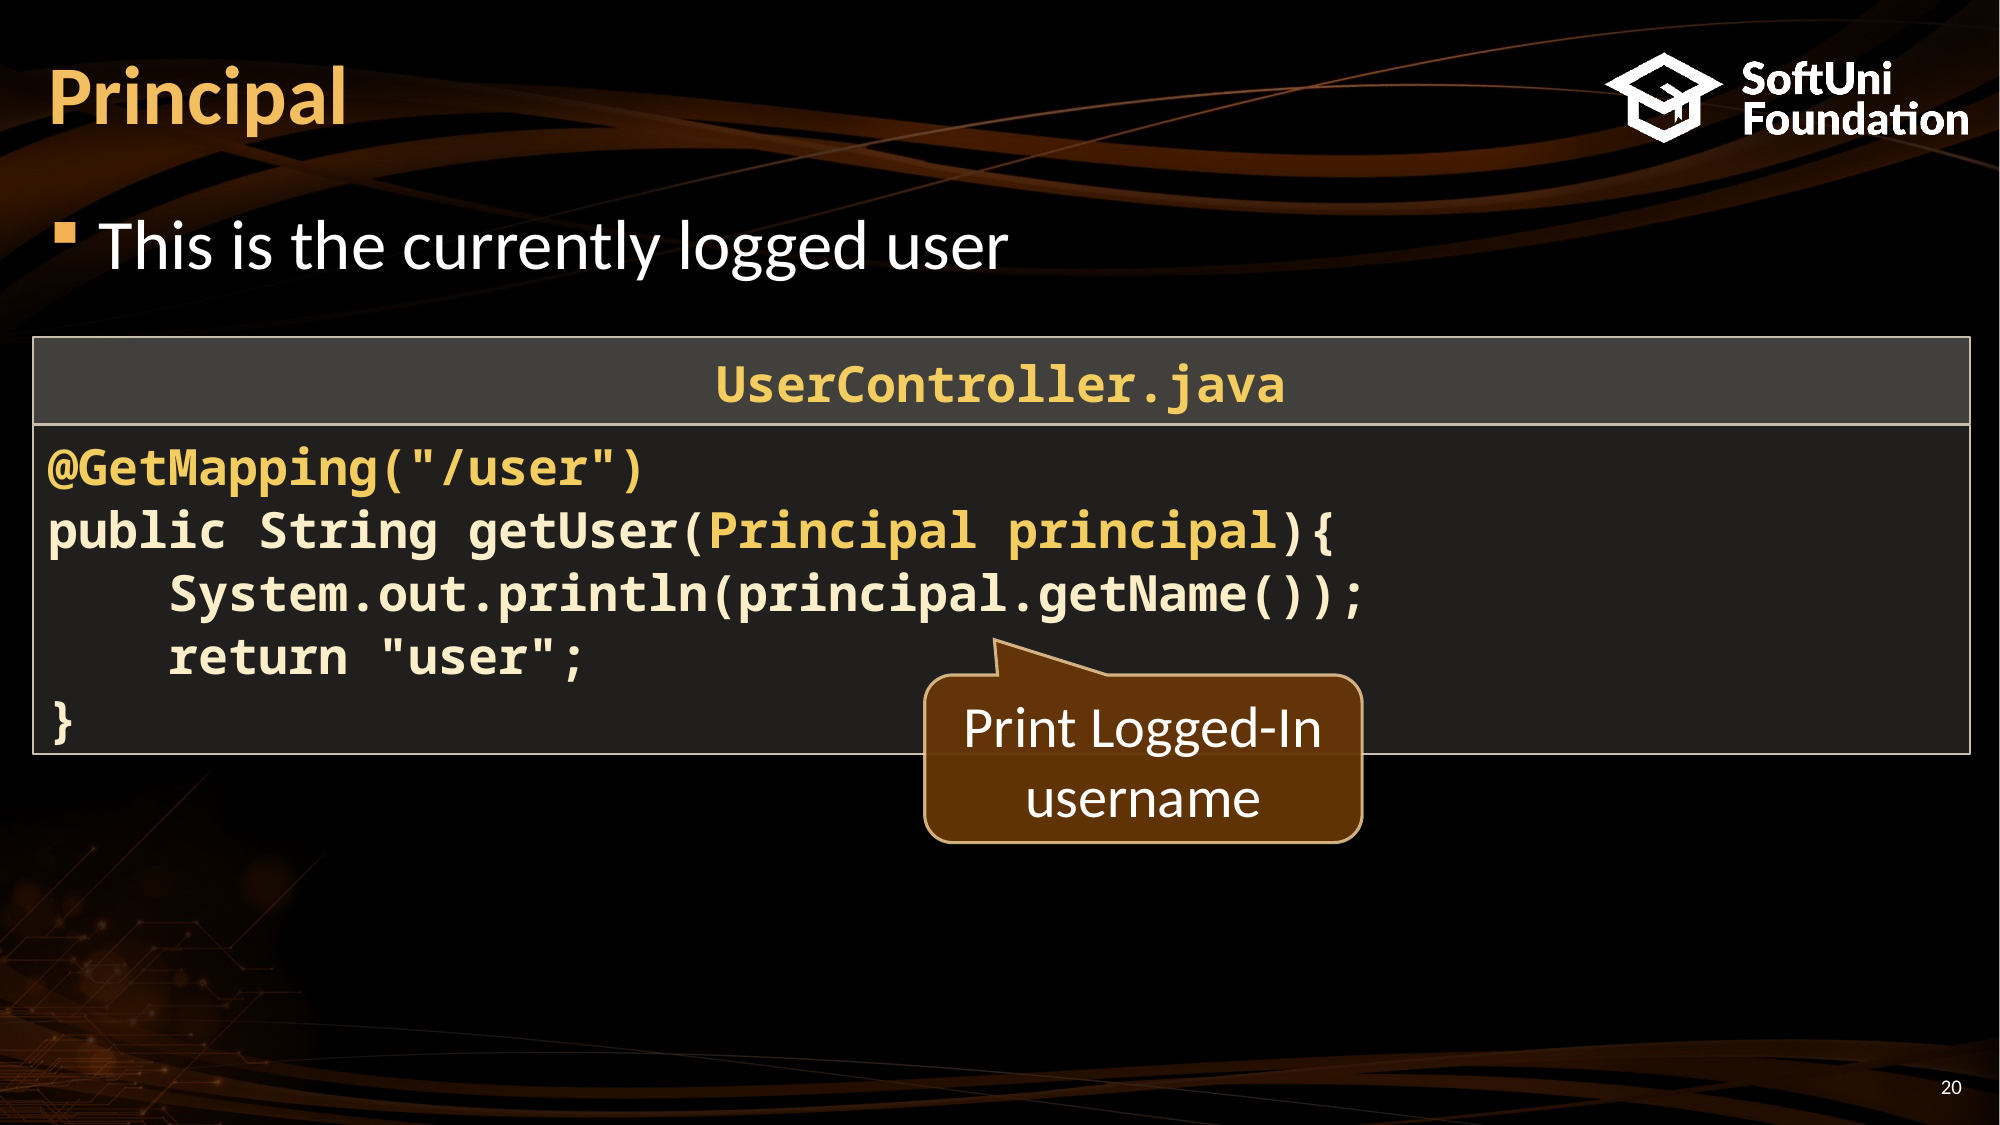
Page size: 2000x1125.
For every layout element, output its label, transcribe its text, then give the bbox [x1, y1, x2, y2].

text_box @GetMapping("/user") public String getUser(Principal principal){ System.out.println(principal.getName()); return "user"; } [33, 424, 1971, 755]
title Principal [30, 6, 1602, 189]
text_box Print Logged-In username [923, 638, 1364, 844]
text_box UserController.java [33, 337, 1971, 424]
picture [0, 0, 2000, 1125]
list This is the currently logged user [31, 188, 1968, 313]
slide_number 20 [1897, 1070, 1968, 1103]
